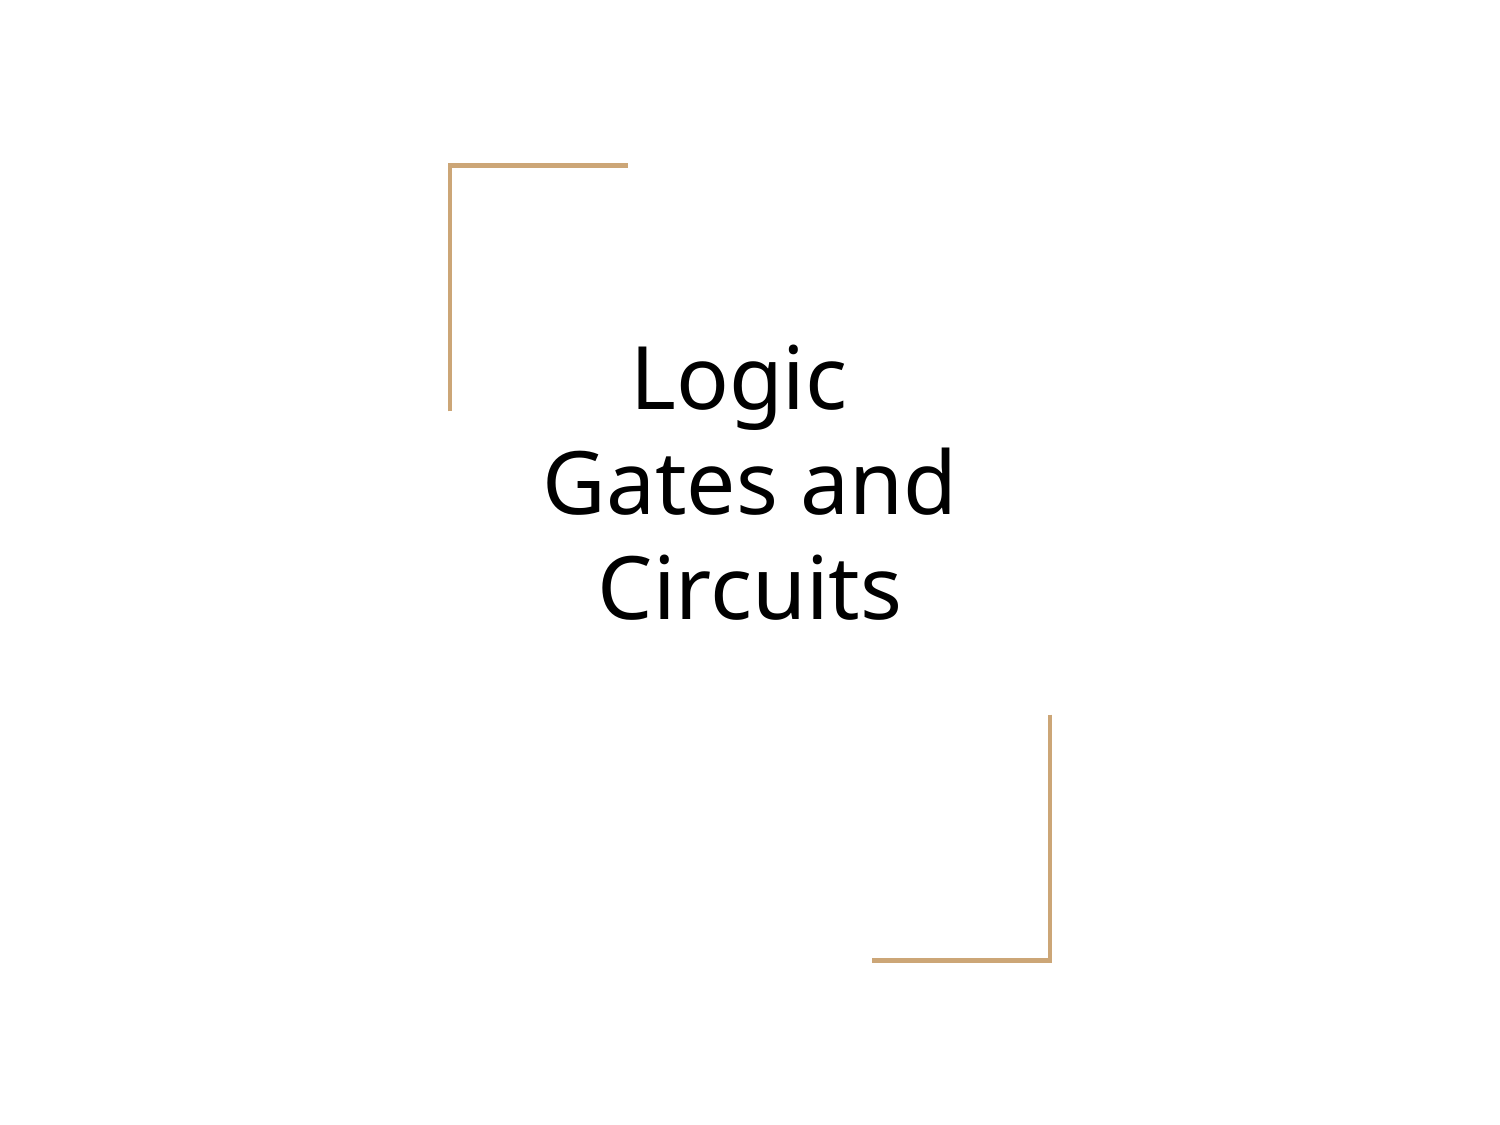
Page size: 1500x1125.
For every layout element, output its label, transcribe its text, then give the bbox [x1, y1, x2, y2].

title Logic Gates and Circuits [499, 315, 1001, 653]
